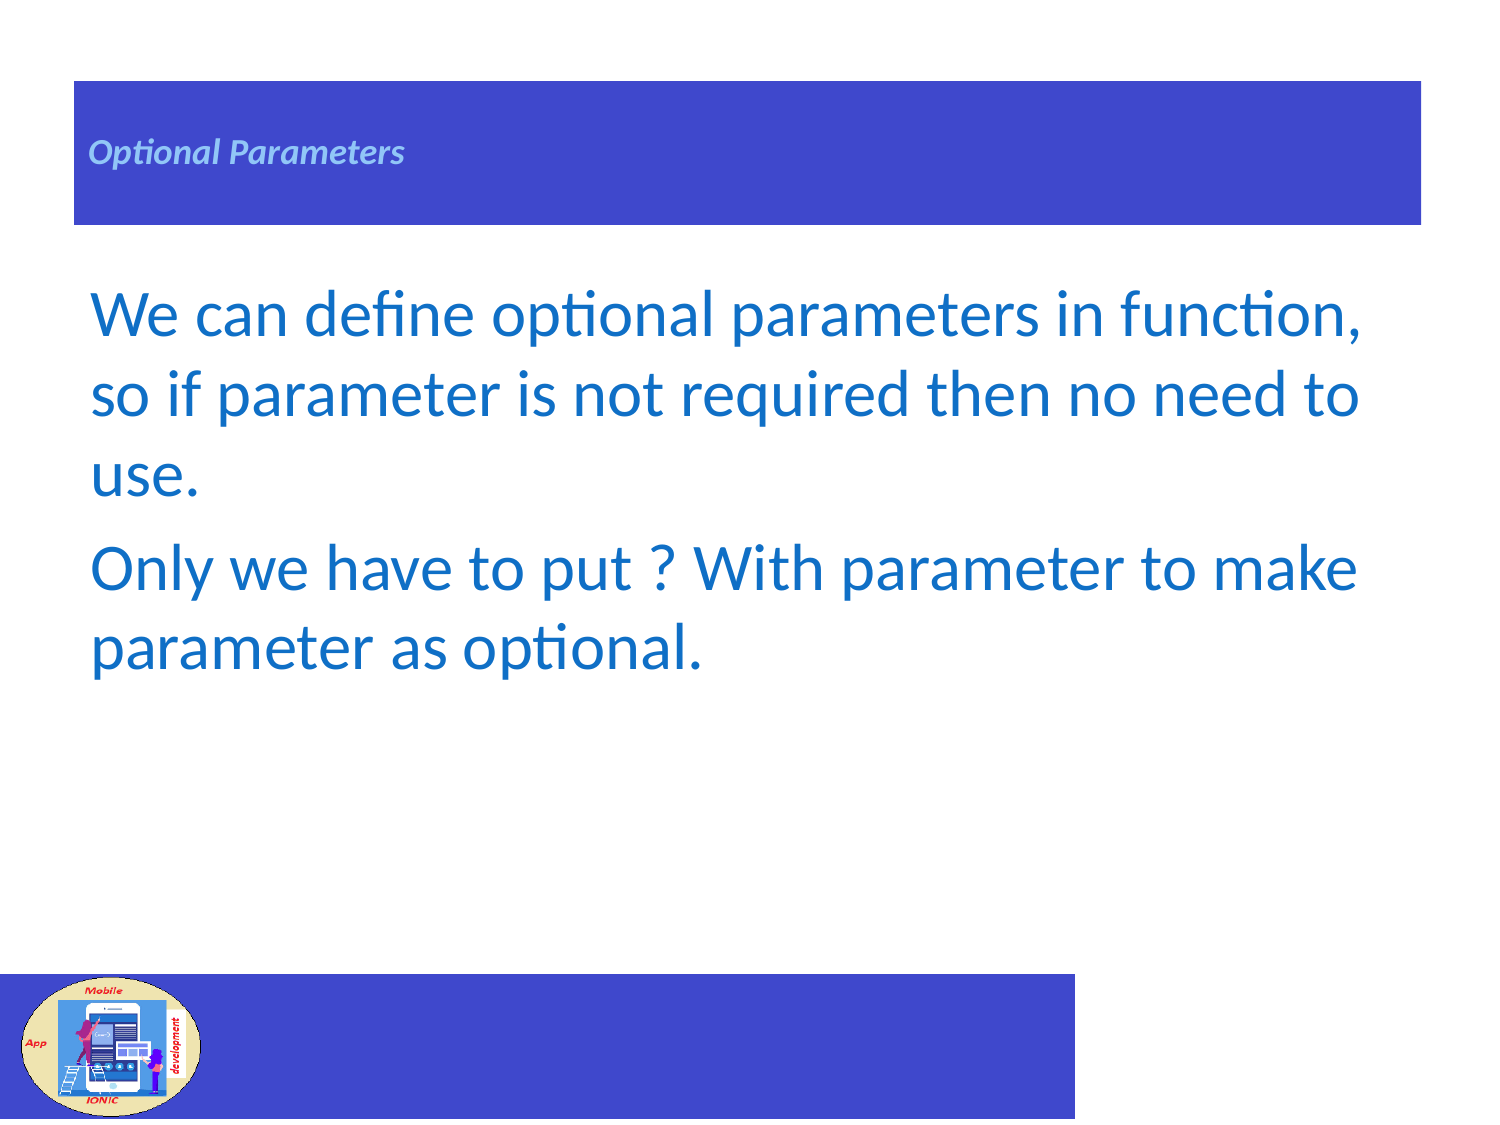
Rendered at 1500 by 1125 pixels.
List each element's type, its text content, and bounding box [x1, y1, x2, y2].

title Optional Parameters [73, 75, 1424, 225]
picture [0, 974, 1075, 1119]
list We can define optional parameters in function, so if parameter is not required then no need to use. Only we have to put ? With parameter to make parameter as optional. [75, 262, 1425, 838]
